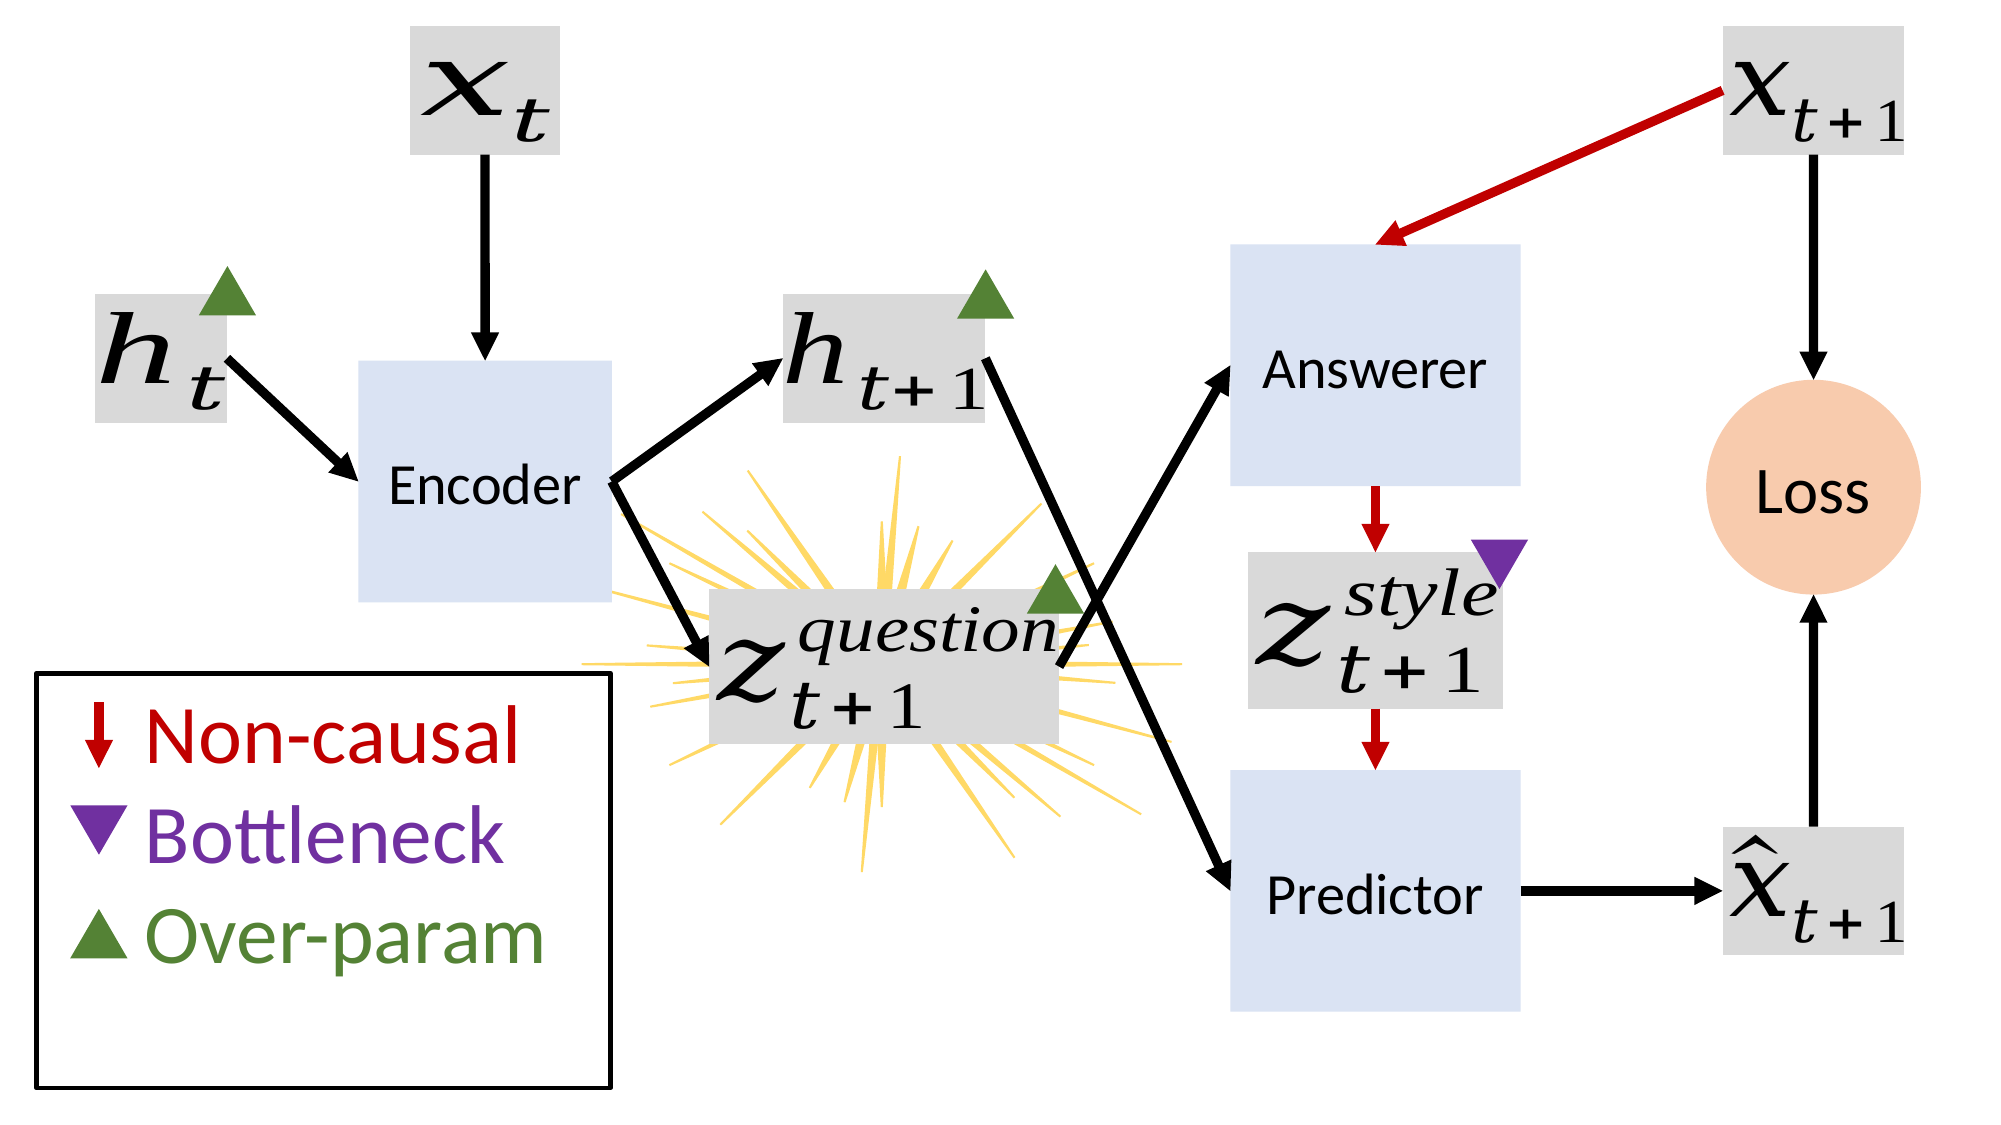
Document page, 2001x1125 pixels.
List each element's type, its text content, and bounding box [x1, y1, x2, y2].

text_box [226, 358, 359, 482]
text_box Loss [1705, 378, 1922, 596]
text_box [1469, 538, 1530, 592]
text_box Answerer [1229, 243, 1522, 487]
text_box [985, 358, 1231, 891]
text_box [196, 263, 258, 317]
text_box [955, 267, 1017, 320]
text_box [611, 481, 710, 667]
text_box Predictor [1229, 769, 1522, 1013]
text_box Encoder [357, 360, 611, 603]
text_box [1375, 90, 1723, 245]
text_box [68, 804, 130, 857]
text_box Non-causal Bottleneck Over-param [36, 673, 611, 1088]
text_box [580, 475, 985, 854]
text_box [611, 358, 783, 482]
text_box [68, 906, 130, 960]
